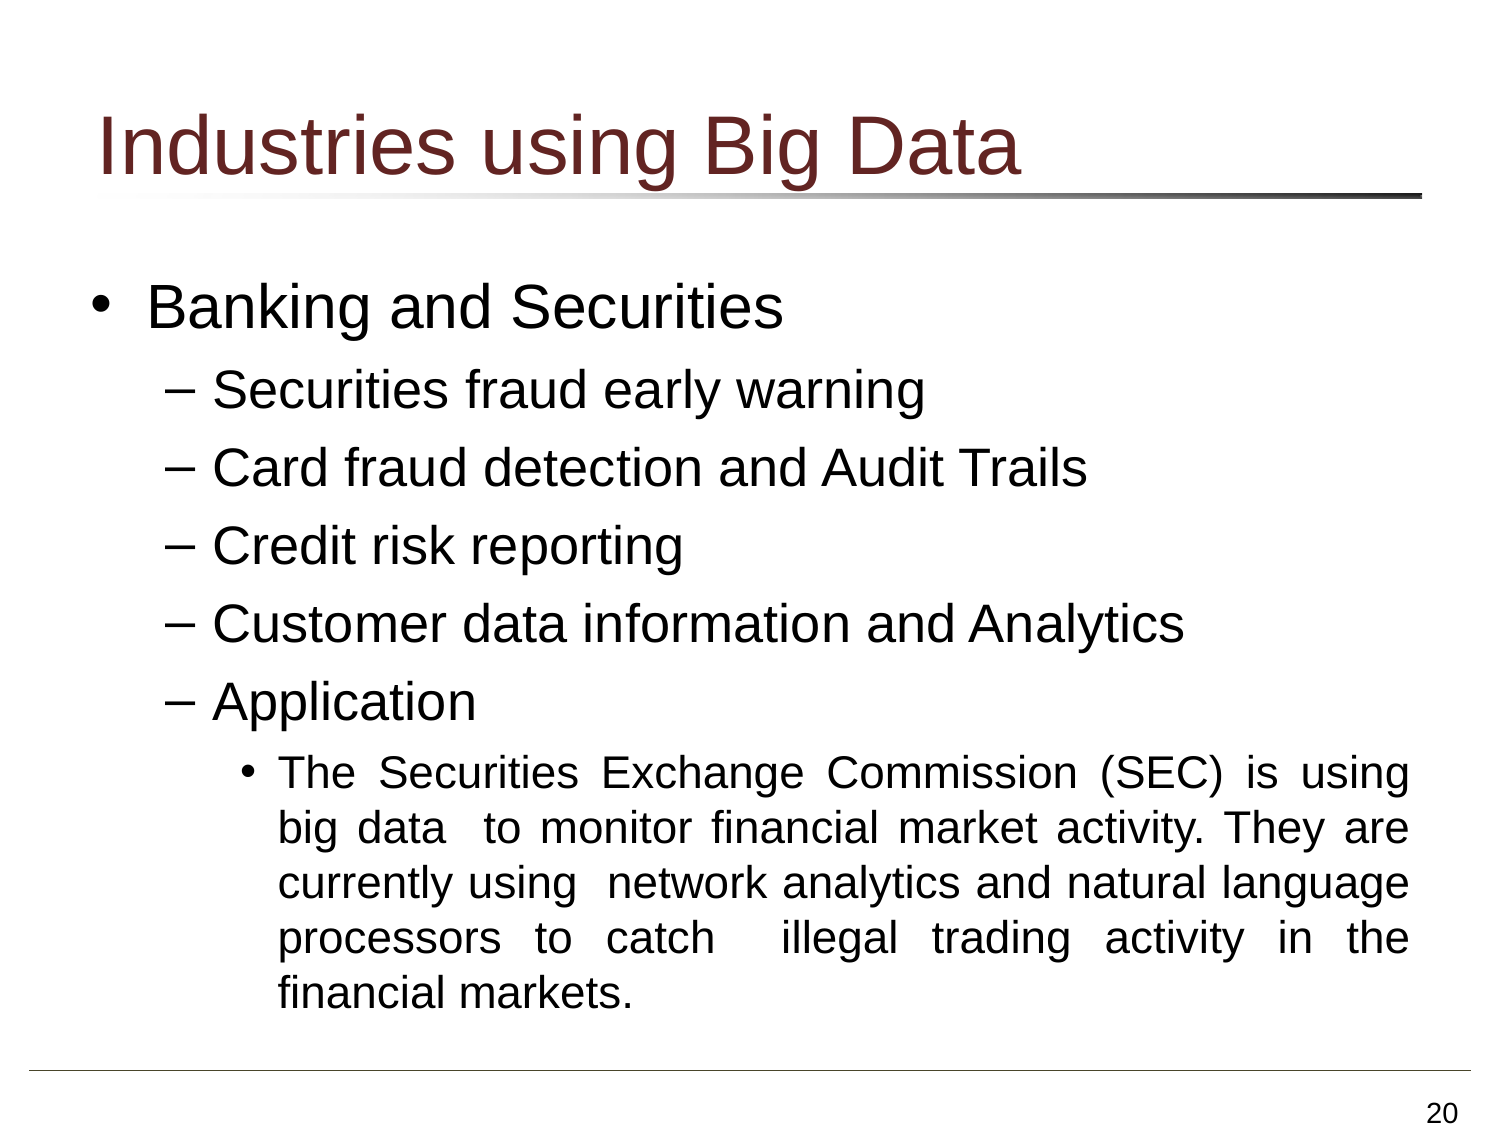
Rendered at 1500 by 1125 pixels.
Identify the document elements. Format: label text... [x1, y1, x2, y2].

text_box [72, 193, 1423, 199]
title Industries using Big Data [0, 88, 1194, 193]
text_box Banking and Securities Securities fraud early warning Card fraud detection and Audit Trails Credit risk reporting Customer data information and Analytics Application The Securities Exchange Commission (SEC) is using big data to monitor financial market activity. They are currently using network analytics and natural language processors to catch illegal trading activity in the financial markets. [87, 248, 1412, 966]
slide_number 20 [1421, 1093, 1460, 1125]
